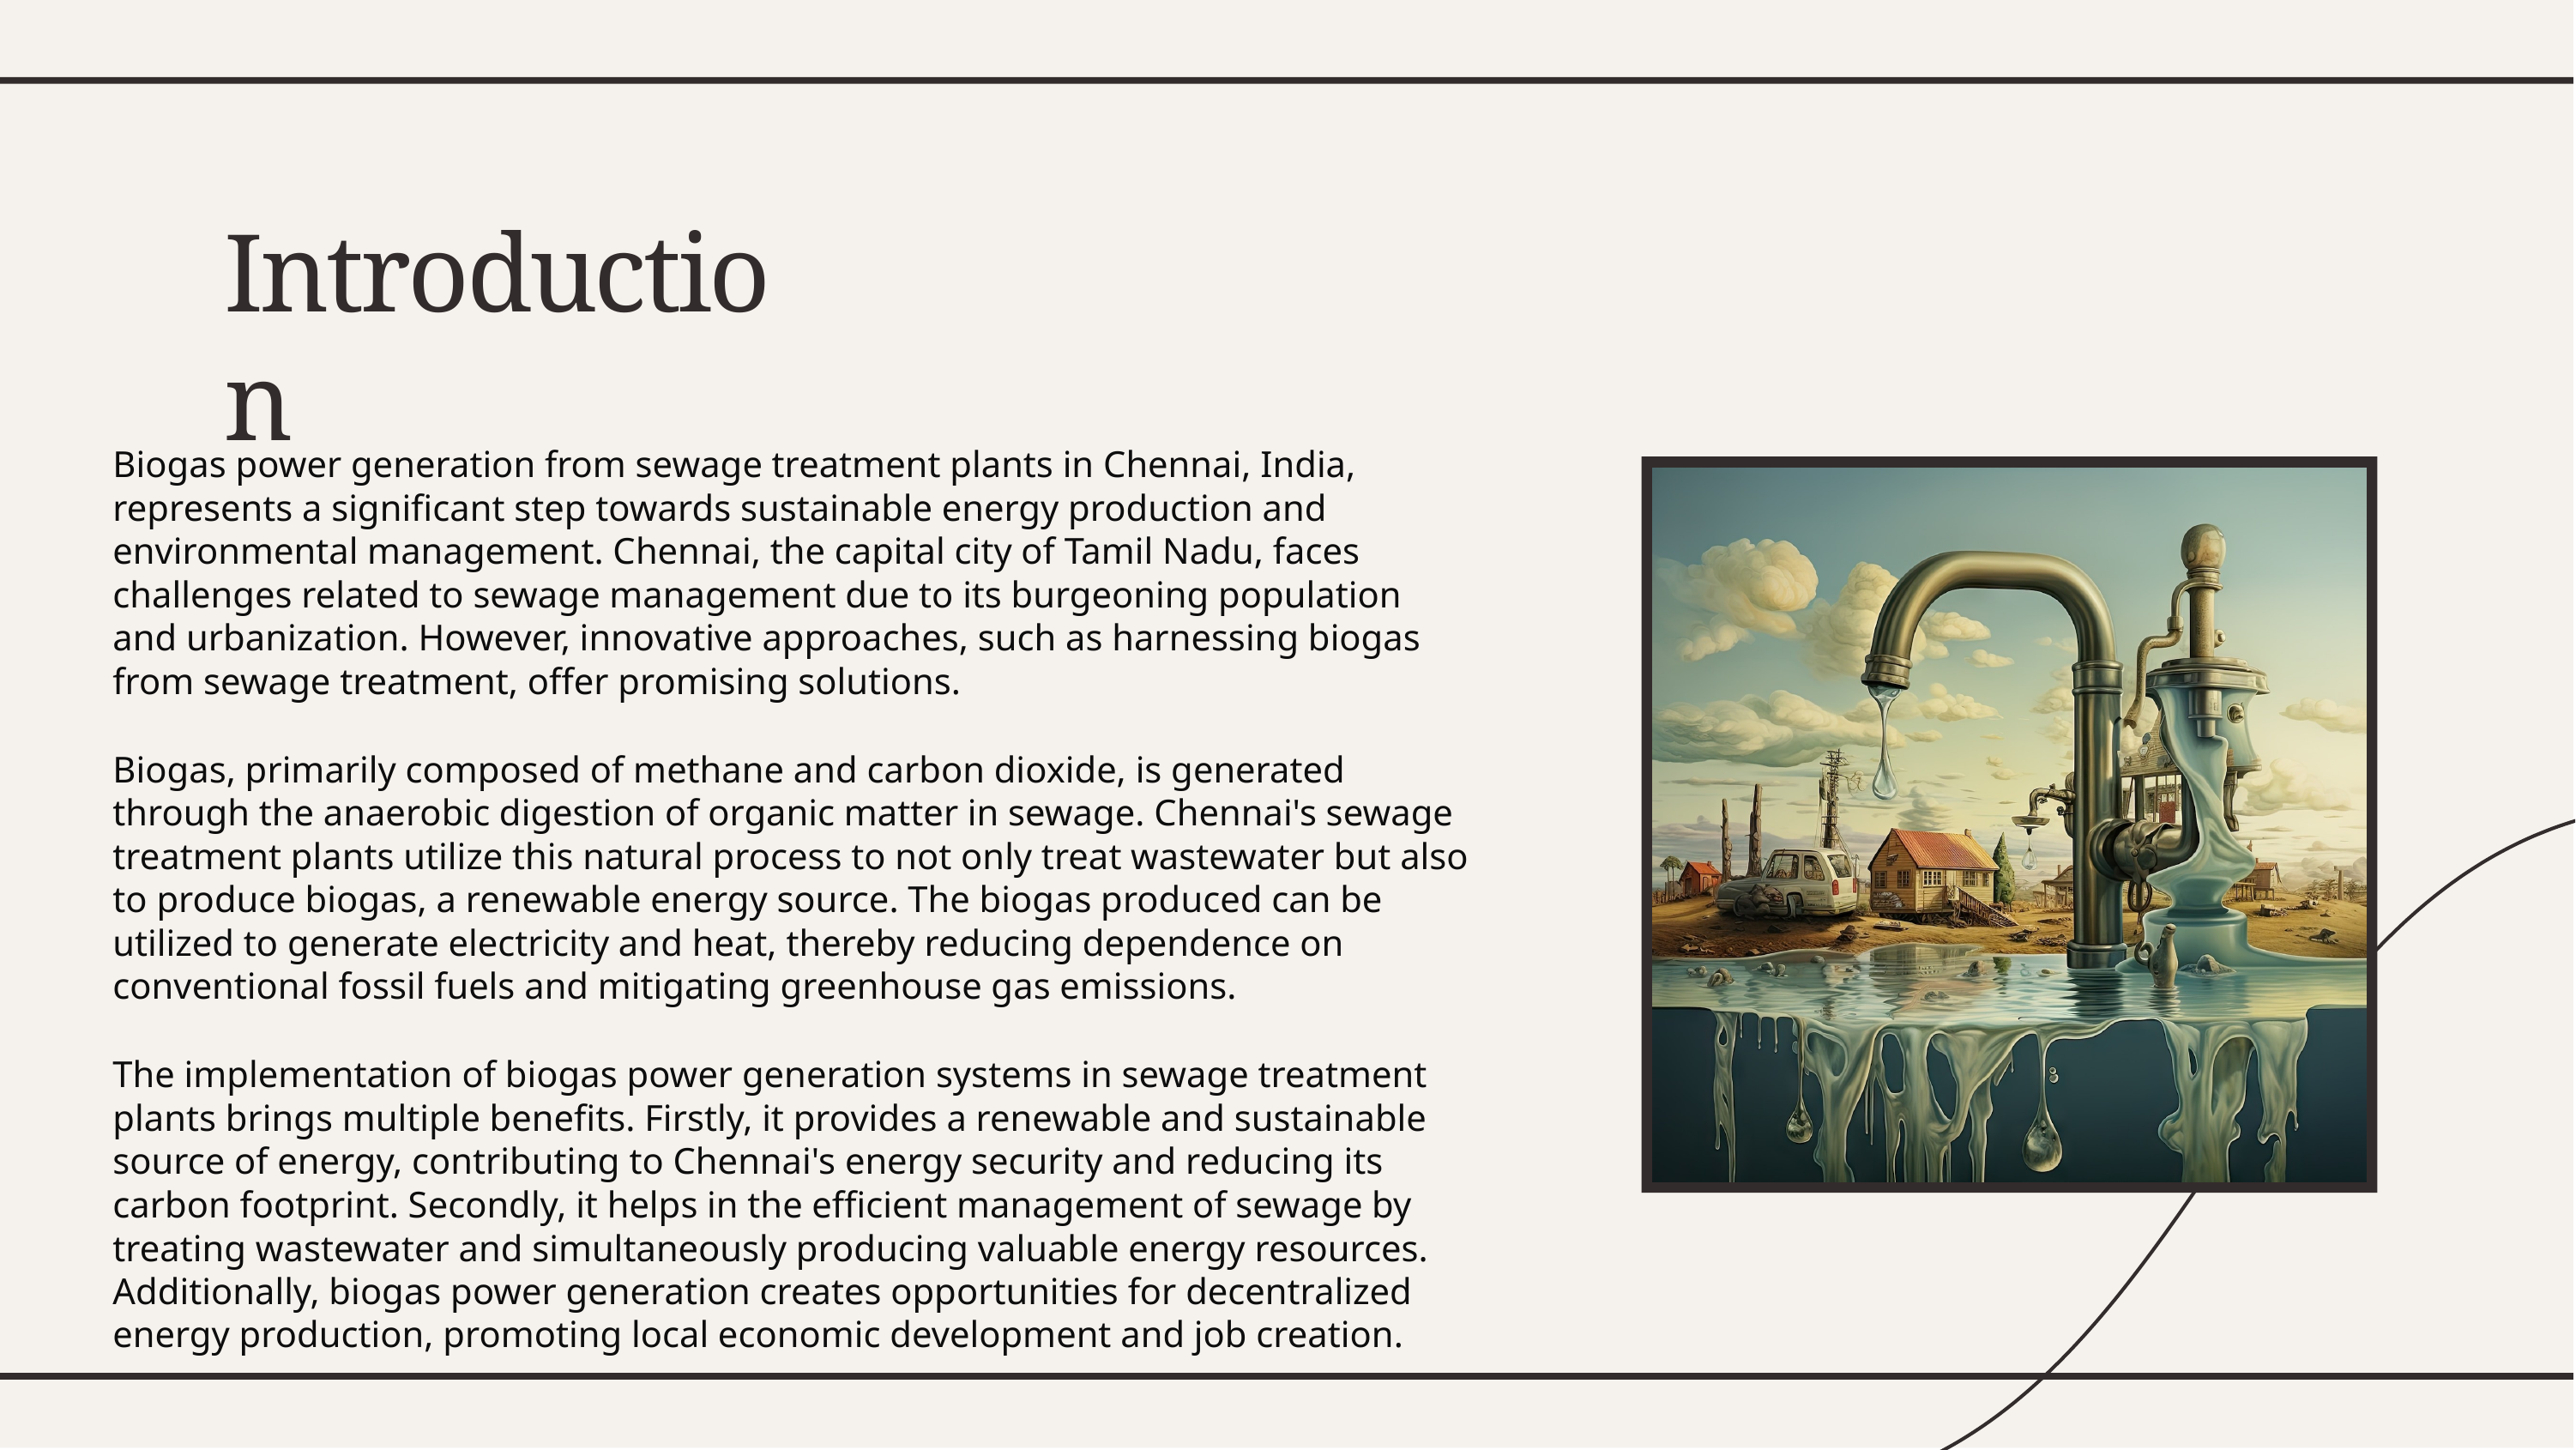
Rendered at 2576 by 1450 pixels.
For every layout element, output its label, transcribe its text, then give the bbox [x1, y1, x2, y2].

text_box Biogas power generation from sewage treatment plants in Chennai, India, represents a significant step towards sustainable energy production and environmental management. Chennai, the capital city of Tamil Nadu, faces challenges related to sewage management due to its burgeoning population and urbanization. However, innovative approaches, such as harnessing biogas from sewage treatment, offer promising solutions. Biogas, primarily composed of methane and carbon dioxide, is generated through the anaerobic digestion of organic matter in sewage. Chennai's sewage treatment plants utilize this natural process to not only treat wastewater but also to produce biogas, a renewable energy source. The biogas produced can be utilized to generate electricity and heat, thereby reducing dependence on conventional fossil fuels and mitigating greenhouse gas emissions. The implementation of biogas power generation systems in sewage treatment plants brings multiple benefits. Firstly, it provides a renewable and sustainable source of energy, contributing to Chennai's energy security and reducing its carbon footprint. Secondly, it helps in the efficient management of sewage by treating wastewater and simultaneously producing valuable energy resources. Additionally, biogas power generation creates opportunities for decentralized energy production, promoting local economic development and job creation. [111, 440, 1473, 1356]
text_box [1641, 456, 2576, 1450]
title Introduction [222, 202, 793, 463]
text_box [0, 76, 2573, 84]
text_box [0, 1373, 1637, 1380]
